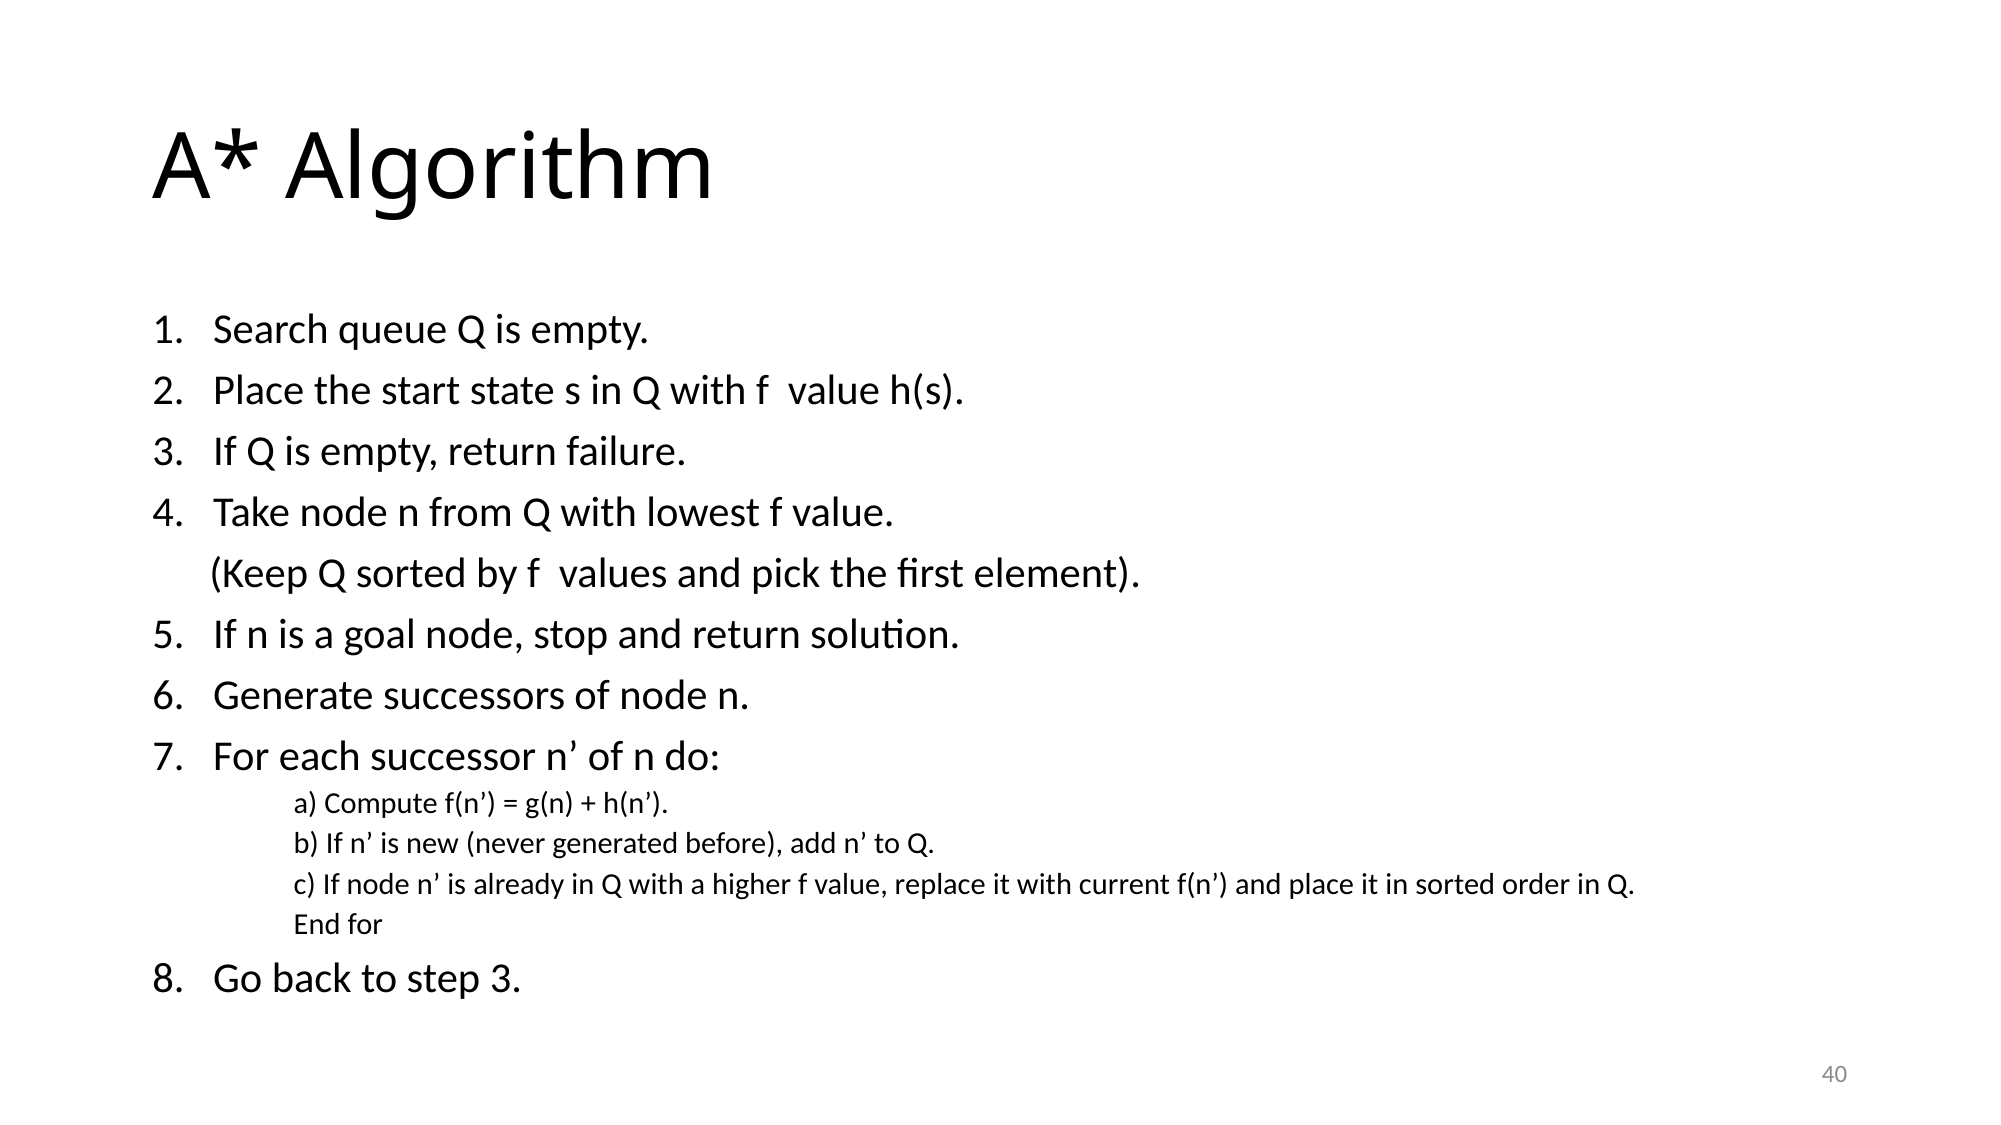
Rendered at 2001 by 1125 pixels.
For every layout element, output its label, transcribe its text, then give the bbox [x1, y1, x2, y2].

title A* Algorithm [137, 59, 1863, 278]
list 1. Search queue Q is empty. 2. Place the start state s in Q with f value h(s). 3. If Q is empty, return failure. 4. Take node n from Q with lowest f value. (Keep Q sorted by f values and pick the first element). 5. If n is a goal node, stop and return solution. 6. Generate successors of node n. 7. For each successor n’ of n do: a) Compute f(n’) = g(n) + h(n’). b) If n’ is new (never generated before), add n’ to Q. c) If node n’ is already in Q with a higher f value, replace it with current f(n’) and place it in sorted order in Q. End for 8. Go back to step 3. [137, 299, 1863, 1014]
slide_number 40 [1412, 1042, 1863, 1103]
